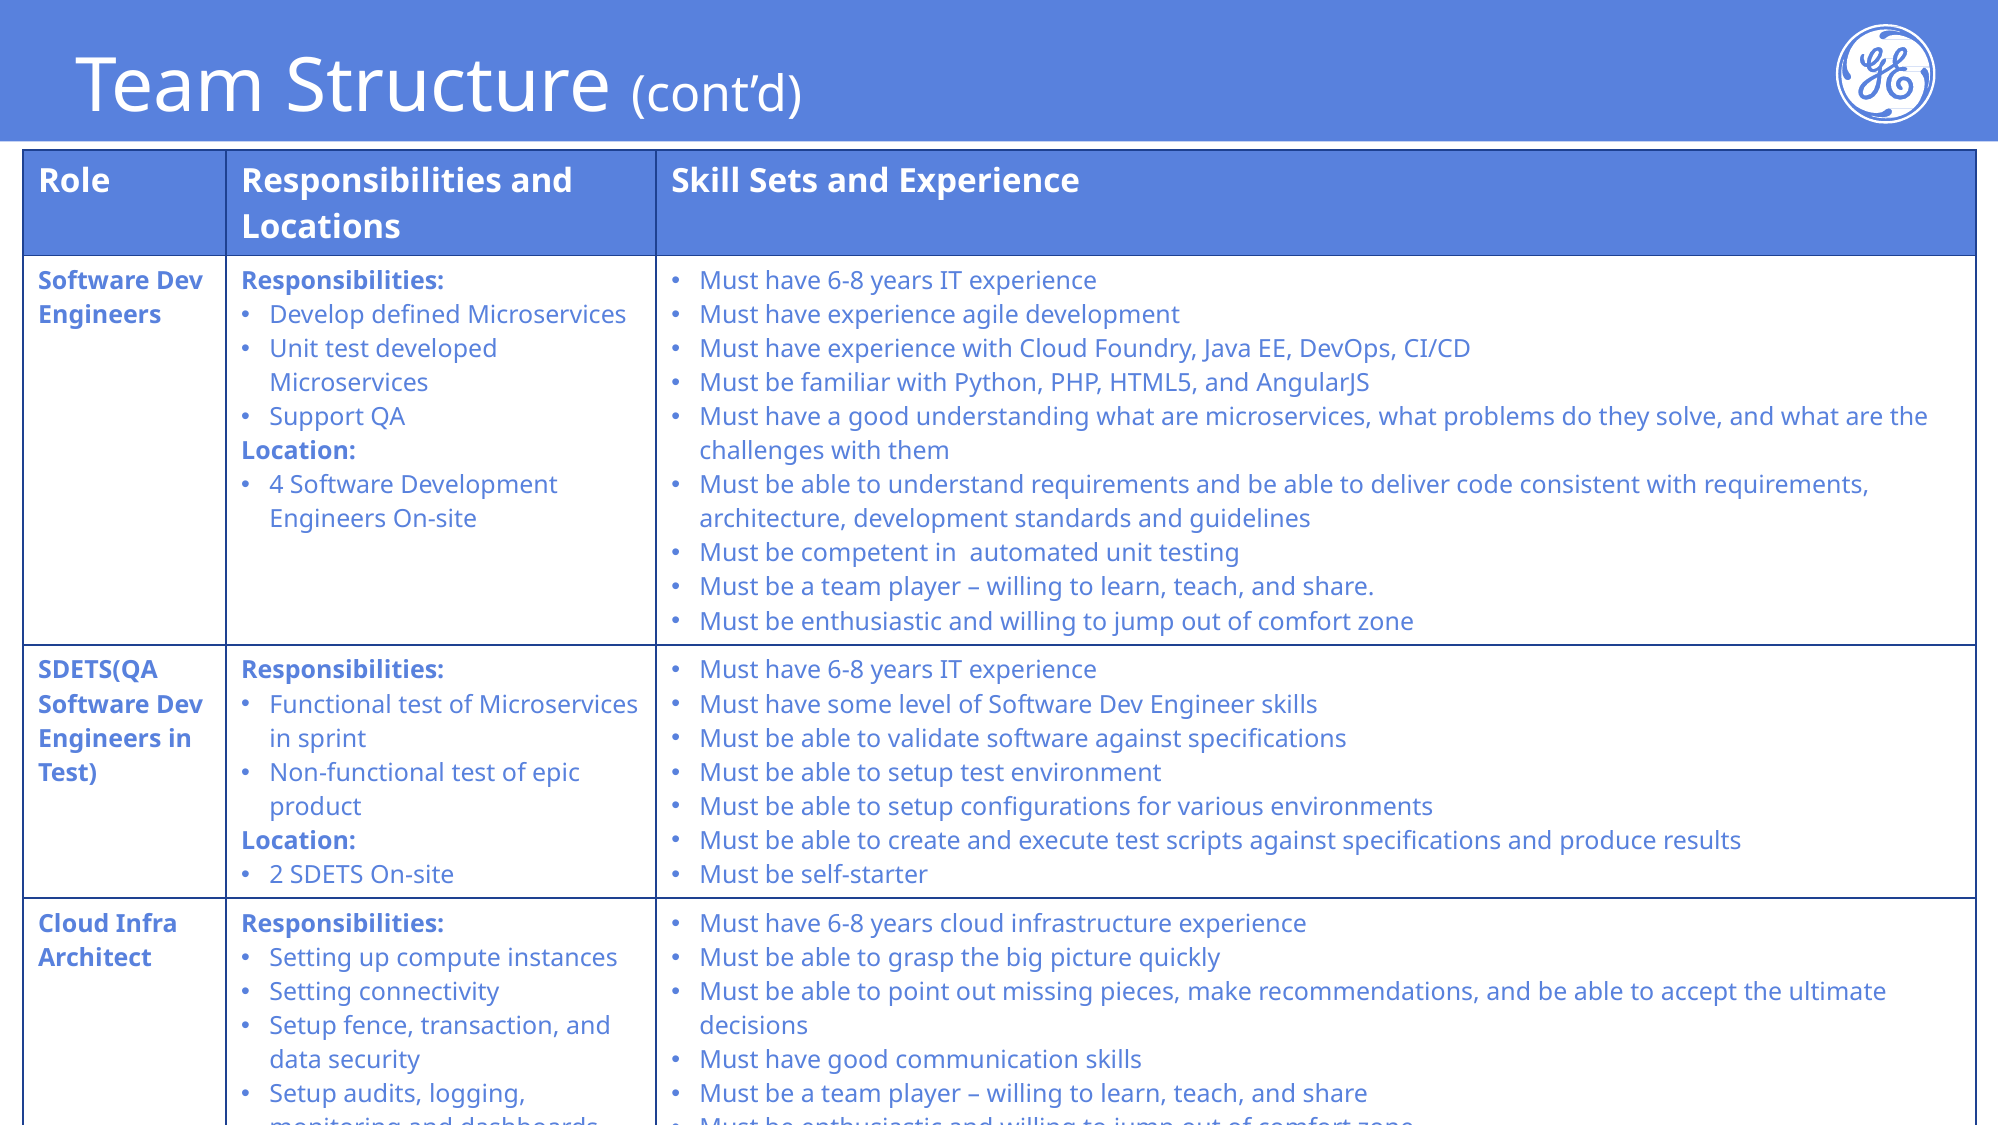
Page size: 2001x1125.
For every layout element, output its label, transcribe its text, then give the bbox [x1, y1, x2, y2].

text_box [1844, 24, 1936, 104]
table_cell Must have 6-8 years IT experience Must have experience agile development Must have experience with Cloud Foundry, Java EE, DevOps, CI/CD Must be familiar with Python, PHP, HTML5, and AngularJS Must have a good understanding what are microservices, what problems do they solve, and what are the challenges with them Must be able to understand requirements and be able to deliver code consistent with requirements, architecture, development standards and guidelines Must be competent in automated unit testing Must be a team player – willing to learn, teach, and share. Must be enthusiastic and willing to jump out of comfort zone [657, 256, 1975, 644]
table_header Role [24, 151, 225, 255]
table_cell Cloud Infra Architect [24, 899, 225, 1125]
title Team Structure (cont’d) [75, 46, 1926, 142]
table_cell SDETS(QA Software Dev Engineers in Test) [24, 646, 225, 897]
table_header Skill Sets and Experience [657, 151, 1975, 255]
table_cell Responsibilities: Setting up compute instances Setting connectivity Setup fence, transaction, and data security Setup audits, logging, monitoring and dashboards Location: 1 Cloud Architect On-site [227, 899, 655, 1125]
table_cell Must have 6-8 years IT experience Must have some level of Software Dev Engineer skills Must be able to validate software against specifications Must be able to setup test environment Must be able to setup configurations for various environments Must be able to create and execute test scripts against specifications and produce results Must be self-starter [657, 646, 1975, 897]
table_cell Responsibilities: Develop defined Microservices Unit test developed Microservices Support QA Location: 4 Software Development Engineers On-site [227, 256, 655, 644]
table_cell Responsibilities: Functional test of Microservices in sprint Non-functional test of epic product Location: 2 SDETS On-site [227, 646, 655, 897]
text_box [0, 0, 1998, 142]
table_cell Must have 6-8 years cloud infrastructure experience Must be able to grasp the big picture quickly Must be able to point out missing pieces, make recommendations, and be able to accept the ultimate decisions Must have good communication skills Must be a team player – willing to learn, teach, and share Must be enthusiastic and willing to jump out of comfort zone Required in fulltime capacity only up to the first 3 sprints and can be scaled back to 50% beyond that. [657, 899, 1975, 1125]
table_header Responsibilities and Locations [227, 151, 655, 255]
table_cell Software Dev Engineers [24, 256, 225, 644]
